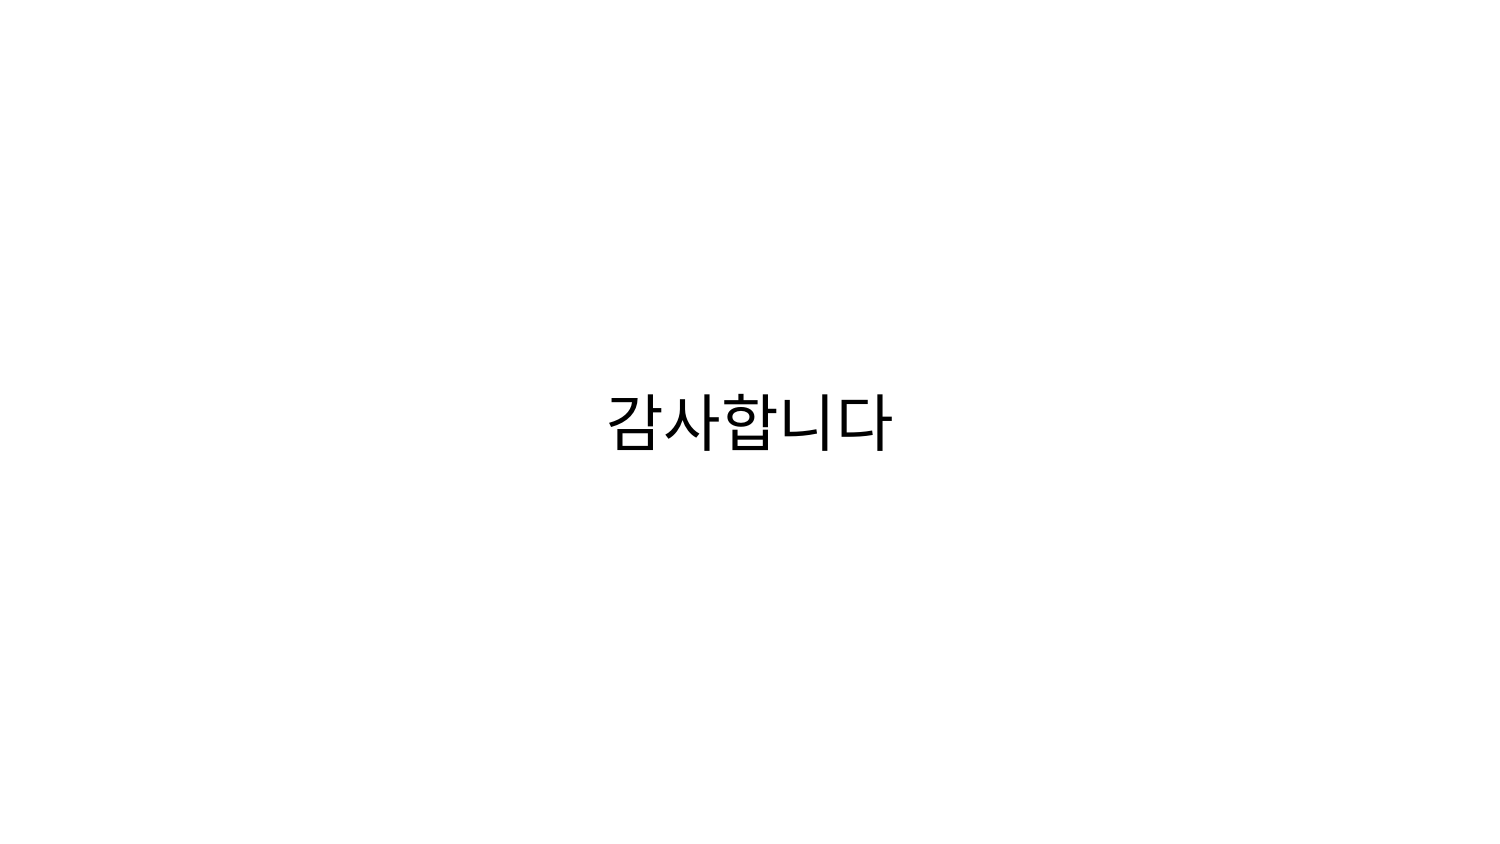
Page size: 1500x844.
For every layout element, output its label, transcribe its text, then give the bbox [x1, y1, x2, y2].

title 감사합니다 [51, 352, 1449, 491]
